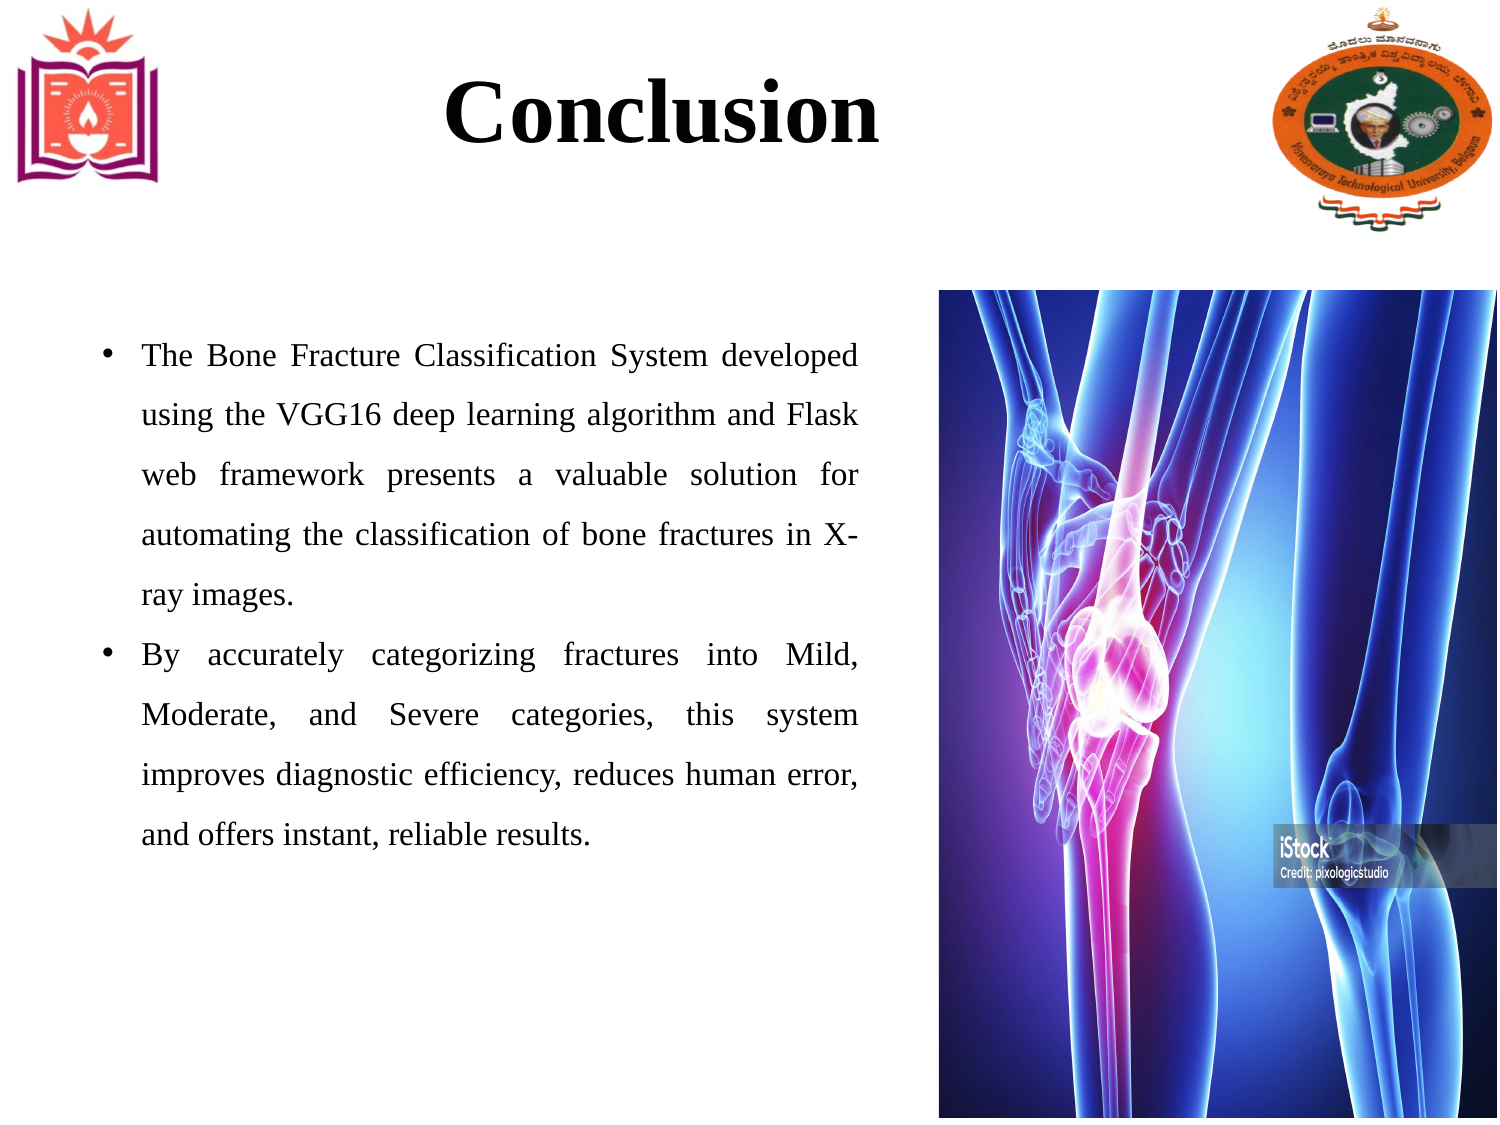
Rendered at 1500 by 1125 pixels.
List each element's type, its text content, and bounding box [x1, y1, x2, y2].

picture [1269, 7, 1498, 232]
picture [938, 290, 1497, 1118]
picture [3, 0, 178, 194]
text_box The Bone Fracture Classification System developed using the VGG16 deep learning algorithm and Flask web framework presents a valuable solution for automating the classification of bone fractures in X-ray images. By accurately categorizing fractures into Mild, Moderate, and Severe categories, this system improves diagnostic efficiency, reduces human error, and offers instant, reliable results. [91, 307, 871, 910]
text_box Conclusion [442, 84, 989, 176]
